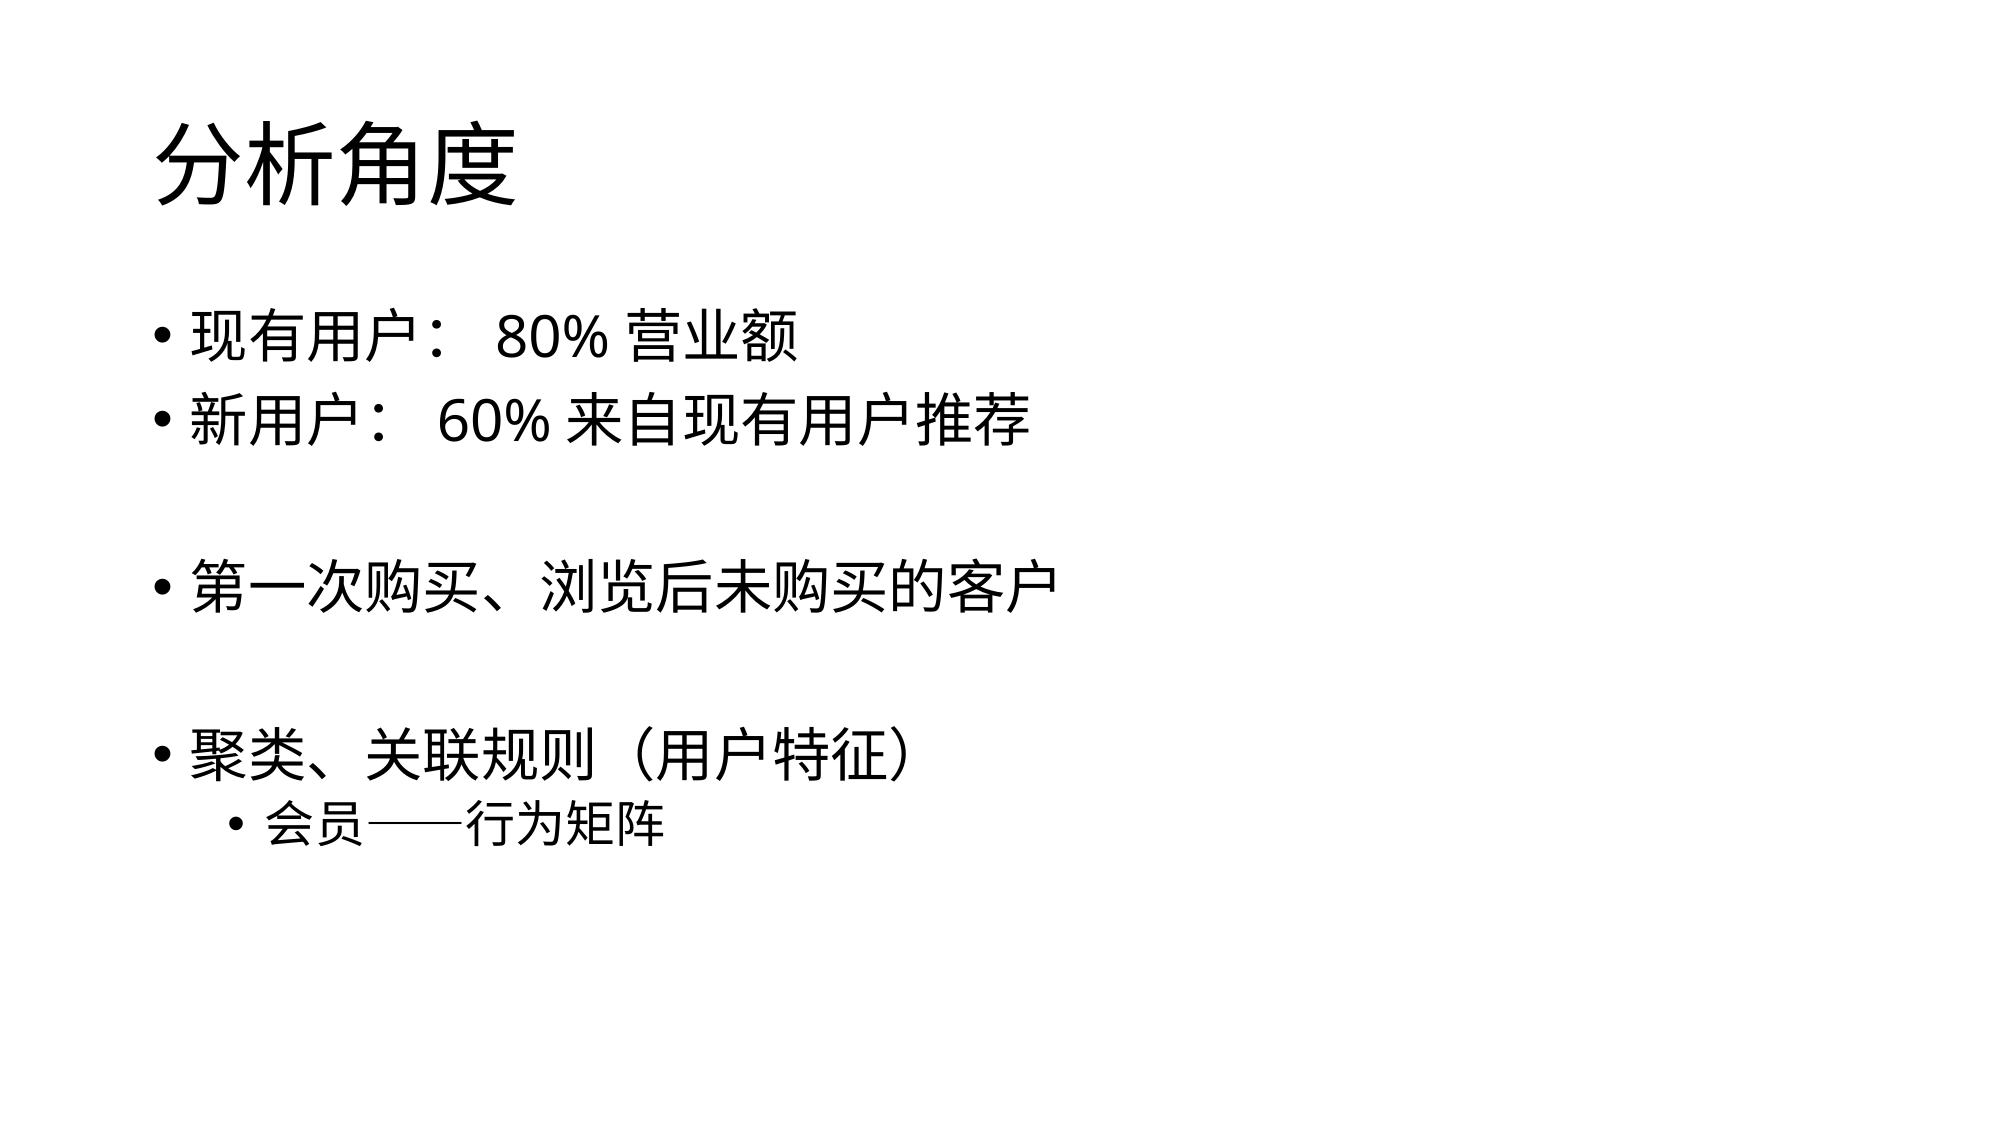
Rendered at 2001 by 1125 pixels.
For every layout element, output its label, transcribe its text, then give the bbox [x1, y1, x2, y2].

list 现有用户：80%营业额 新用户：60%来自现有用户推荐 第一次购买、浏览后未购买的客户 聚类、关联规则（用户特征） 会员——行为矩阵 [137, 299, 1863, 1014]
title 分析角度 [137, 59, 1863, 278]
